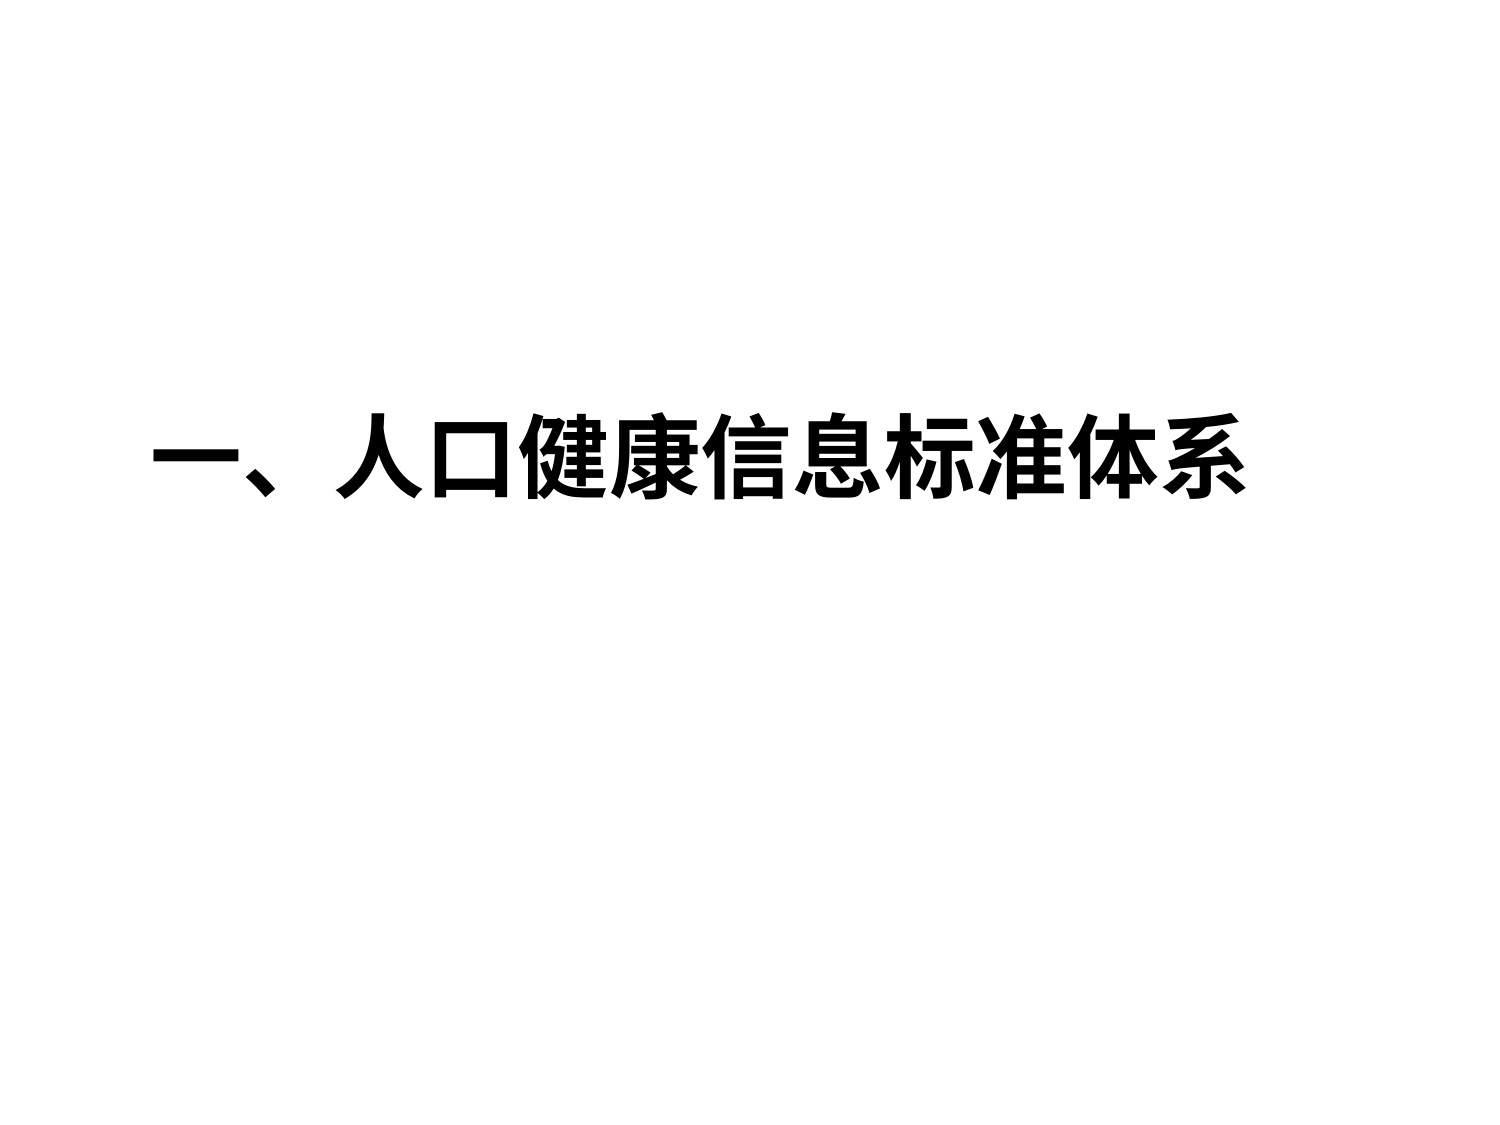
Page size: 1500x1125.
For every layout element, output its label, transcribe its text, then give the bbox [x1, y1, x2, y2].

text_box 一、人口健康信息标准体系 [135, 337, 1388, 518]
